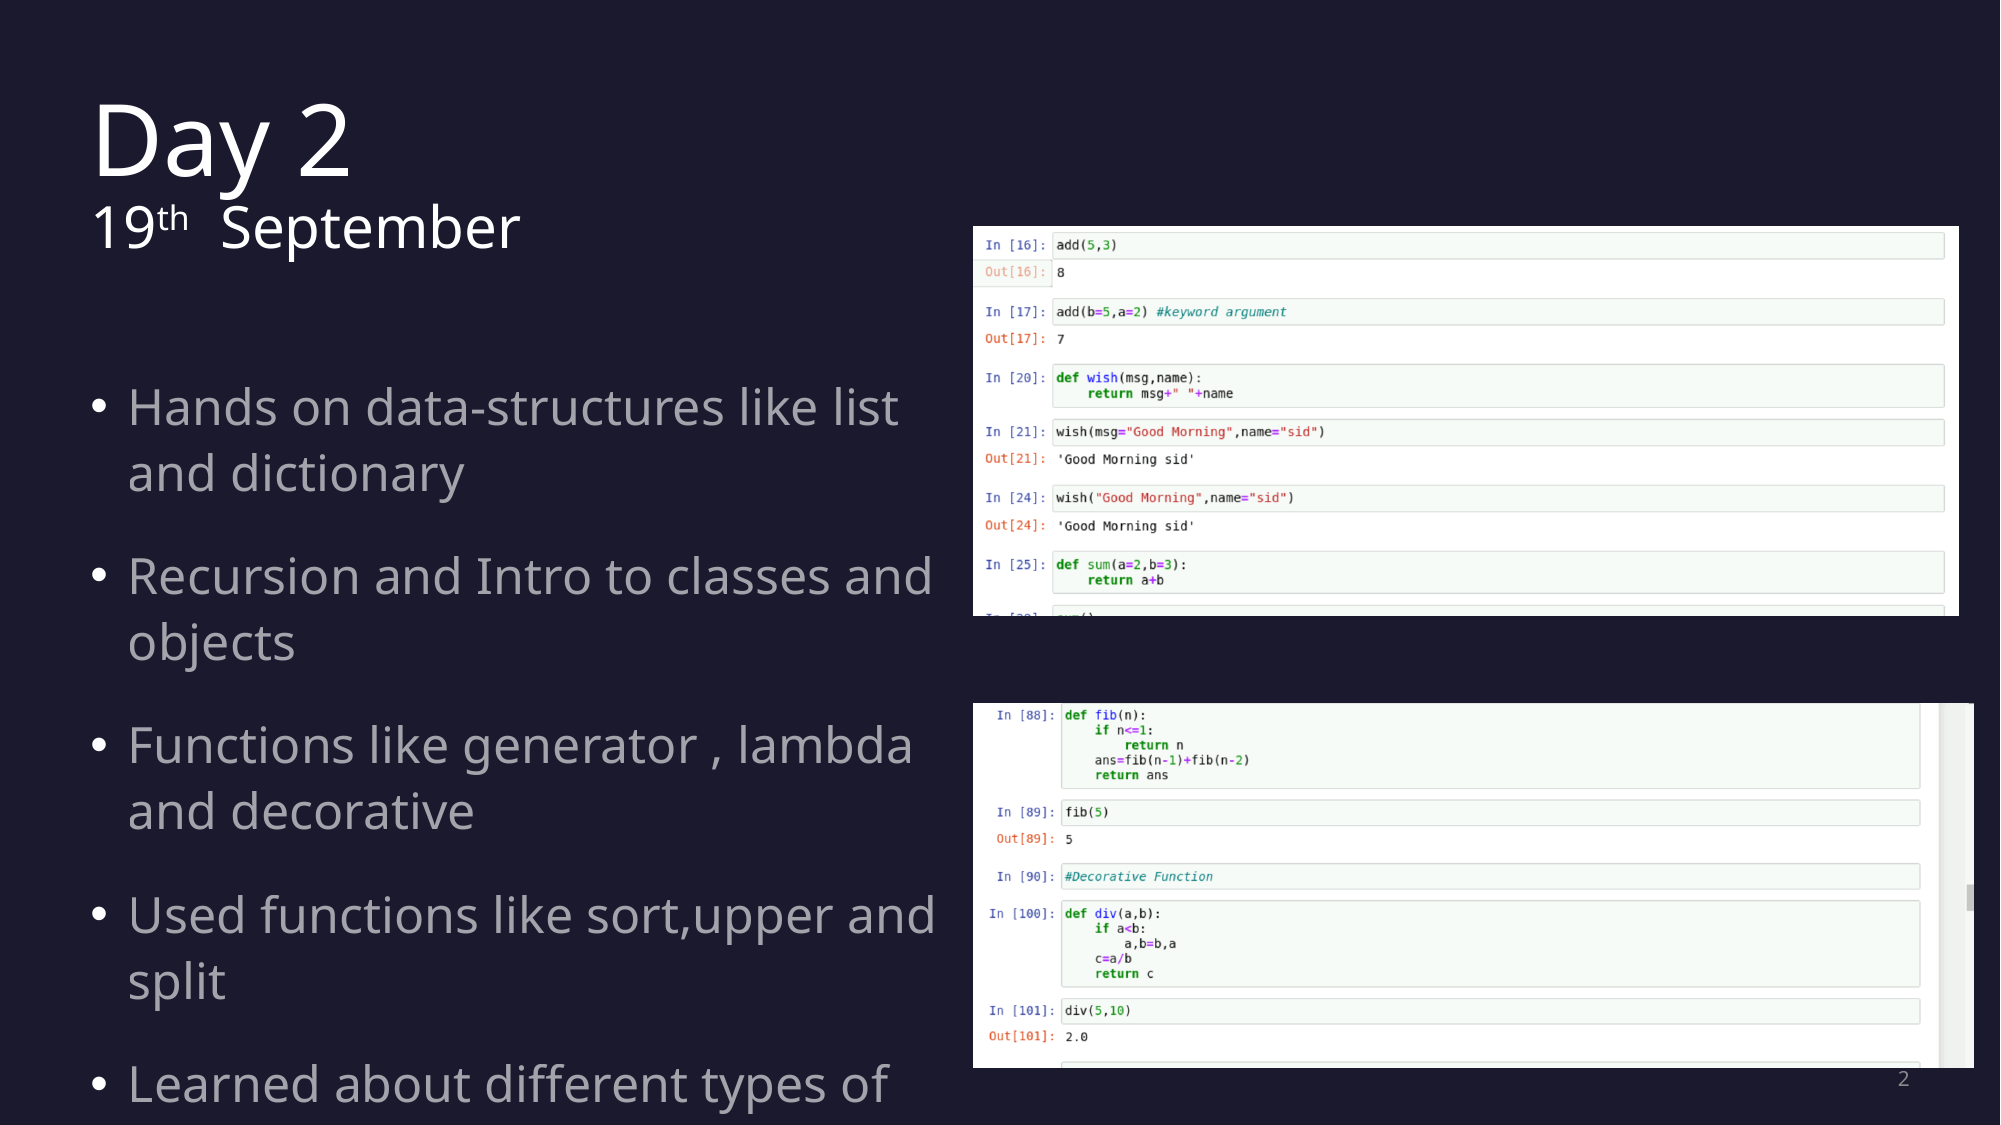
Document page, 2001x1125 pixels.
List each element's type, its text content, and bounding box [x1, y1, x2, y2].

picture [973, 703, 1974, 1068]
slide_number 2 [1632, 1068, 1910, 1093]
list Hands on data-structures like list and dictionary Recursion and Intro to classes and objects Functions like generator , lambda and decorative Used functions like sort,upper and split Learned about different types of arguments [90, 369, 981, 946]
picture [973, 226, 1959, 616]
title Day 2 19th September [90, 90, 1911, 309]
